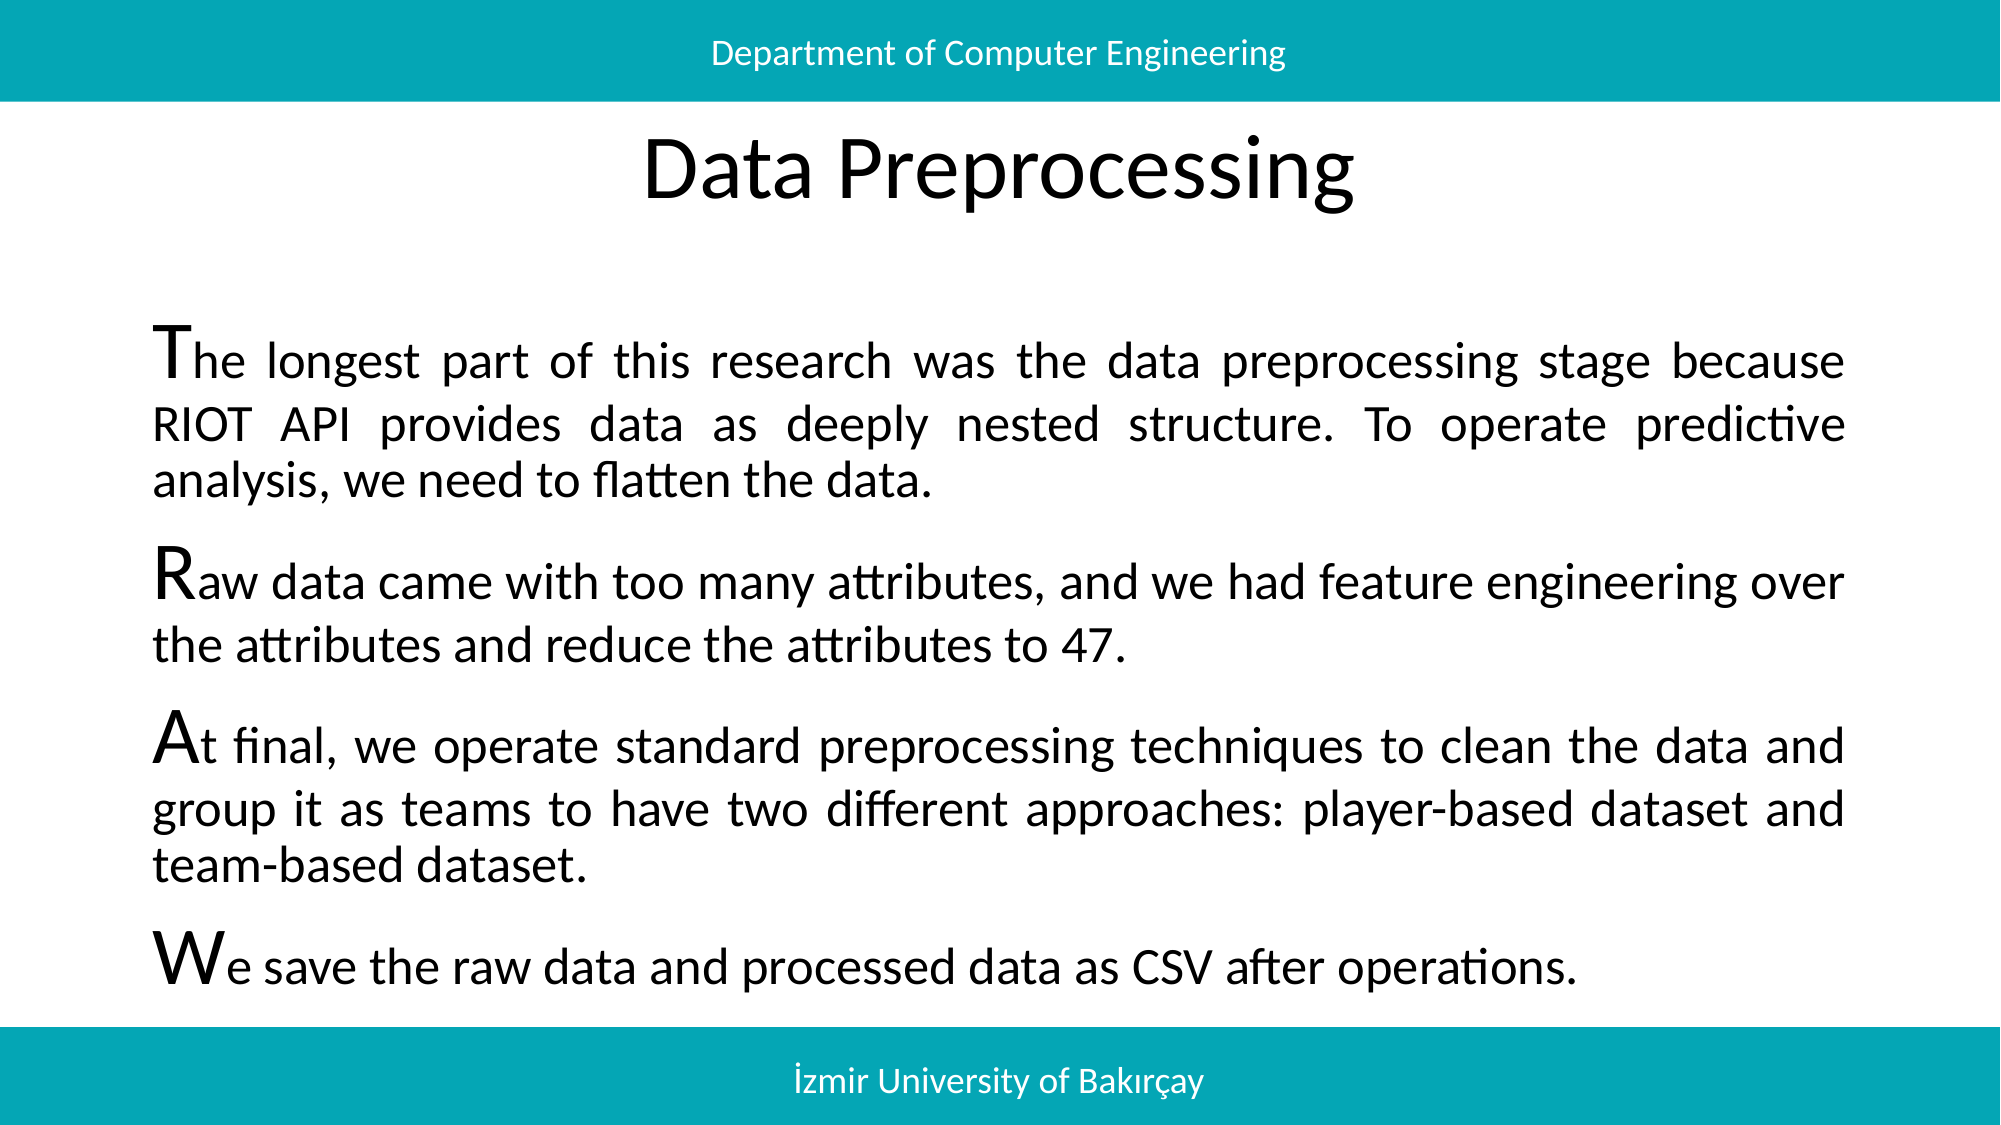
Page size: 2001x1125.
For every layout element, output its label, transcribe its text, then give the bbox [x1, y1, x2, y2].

list The longest part of this research was the data preprocessing stage because RIOT API provides data as deeply nested structure. To operate predictive analysis, we need to flatten the data. Raw data came with too many attributes, and we had feature engineering over the attributes and reduce the attributes to 47. At final, we operate standard preprocessing techniques to clean the data and group it as teams to have two different approaches: player-based dataset and team-based dataset. We save the raw data and processed data as CSV after operations. [137, 299, 1863, 1014]
text_box İzmir University of Bakırçay [0, 1026, 2000, 1125]
title Data Preprocessing [137, 103, 1863, 278]
text_box Department of Computer Engineering [0, 0, 2000, 103]
